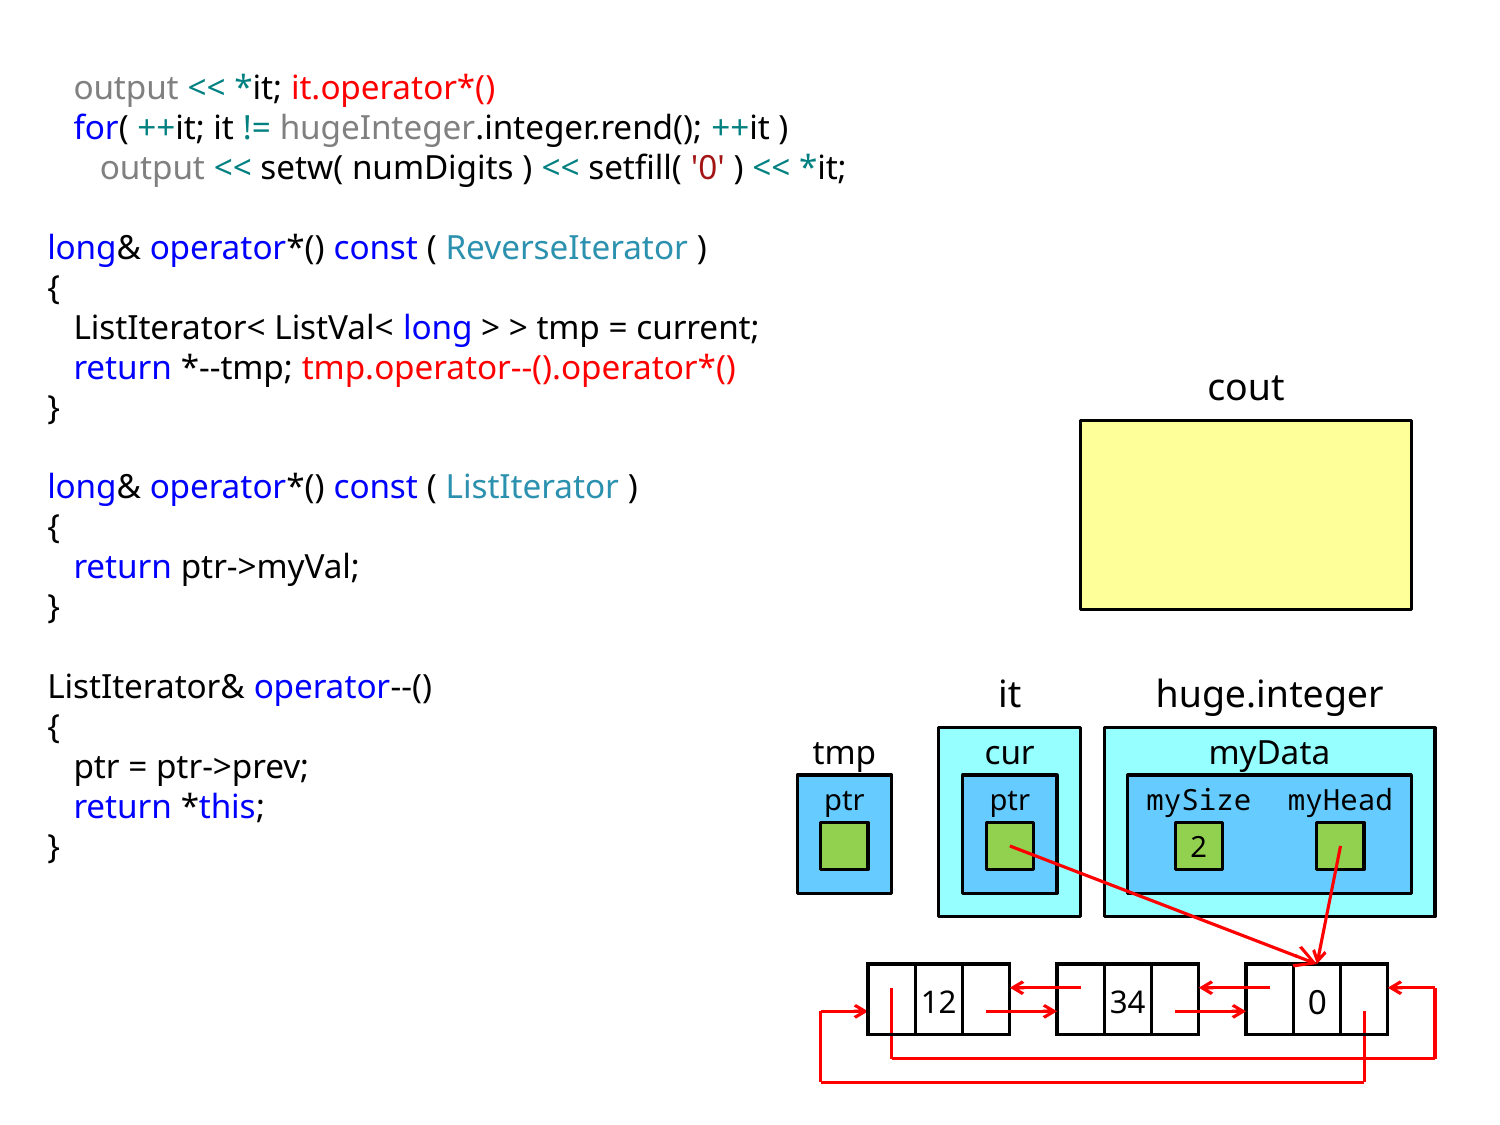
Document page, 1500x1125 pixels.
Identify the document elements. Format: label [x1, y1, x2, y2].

text_box [797, 727, 892, 894]
text_box [1080, 349, 1412, 610]
list [41, 66, 1459, 870]
text_box [820, 656, 1436, 1083]
